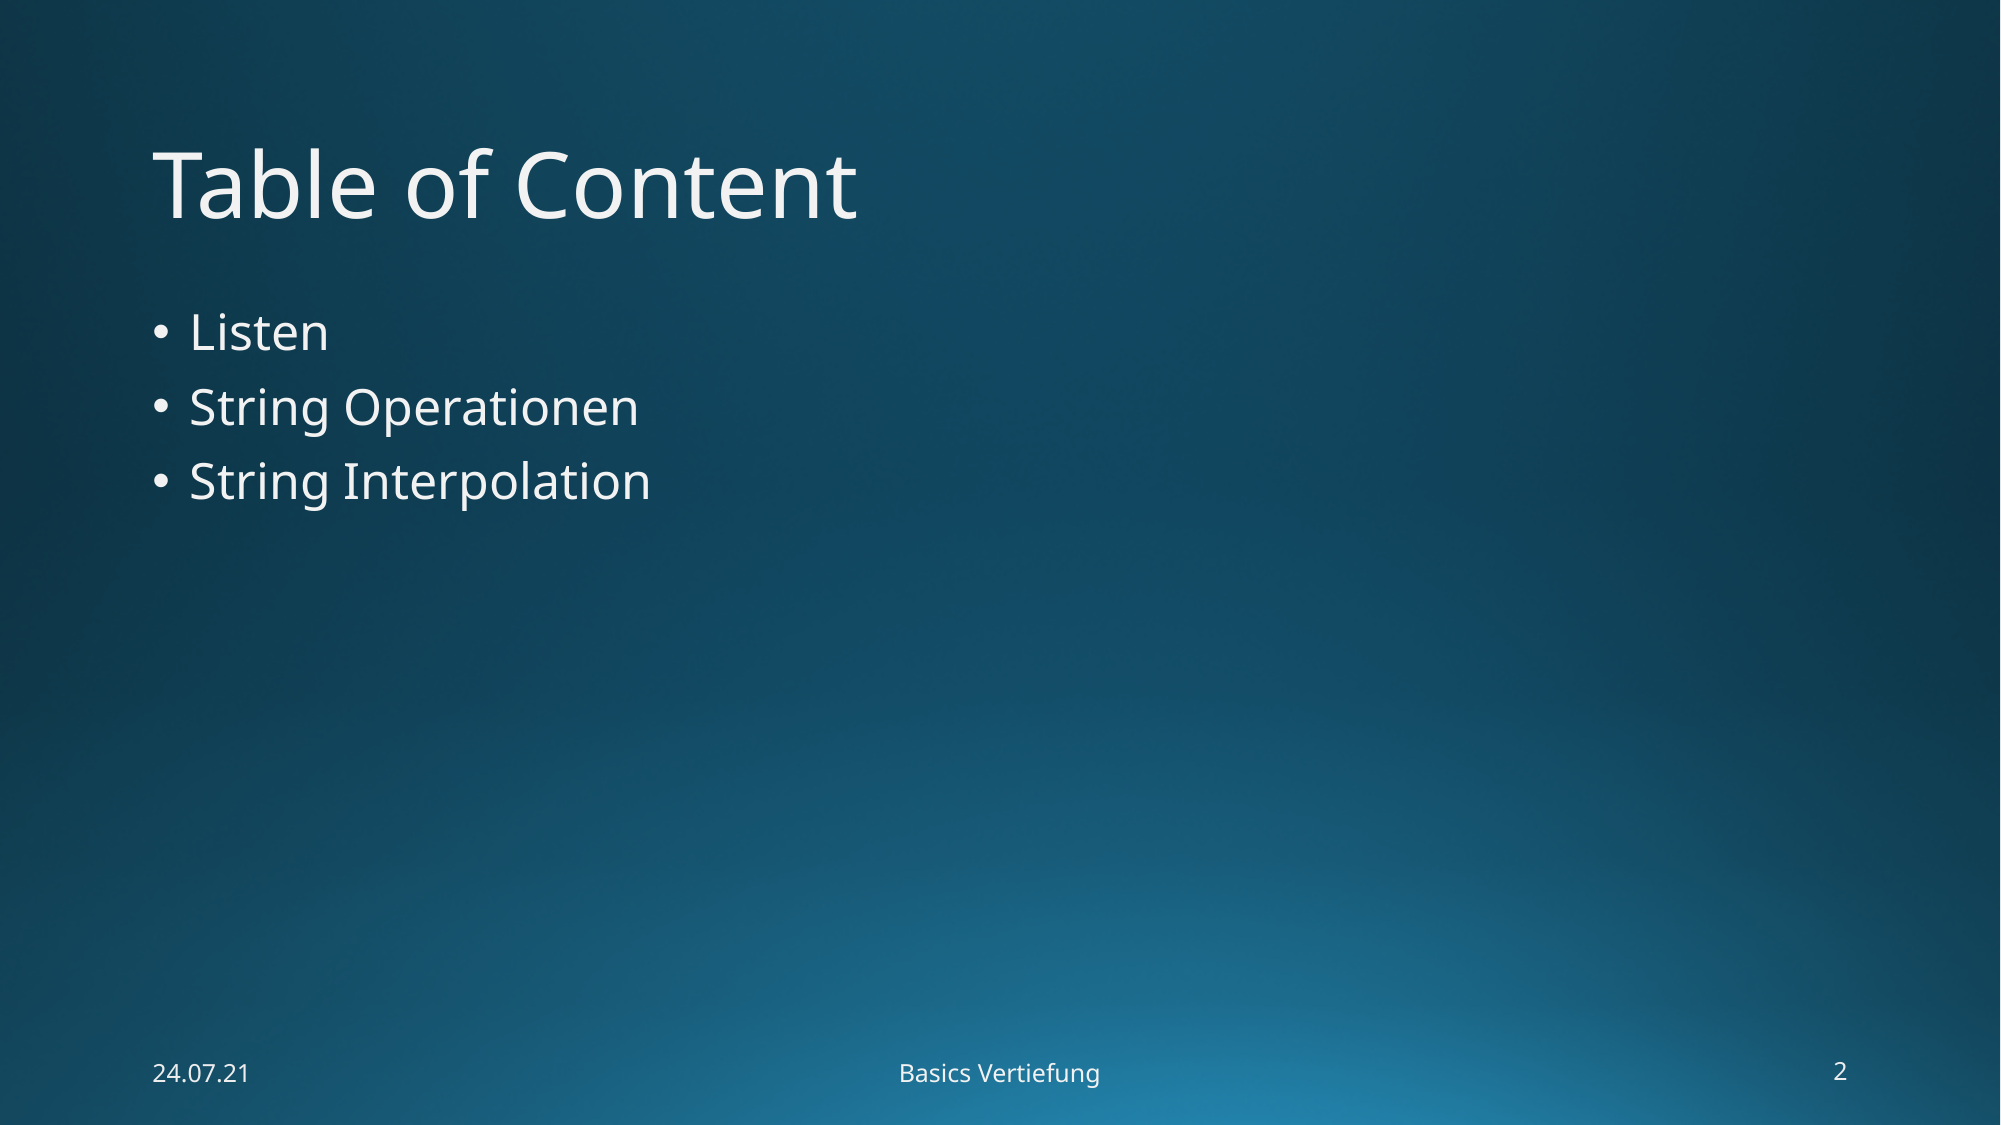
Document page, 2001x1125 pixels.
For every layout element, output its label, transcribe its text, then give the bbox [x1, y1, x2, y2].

footer Basics Vertiefung [662, 1042, 1338, 1103]
picture [0, 0, 2001, 1125]
slide_number 2 [1412, 1042, 1863, 1103]
title Table of Content [137, 59, 1443, 247]
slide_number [137, 1042, 588, 1103]
list Listen String Operationen String Interpolation [137, 299, 1443, 1014]
